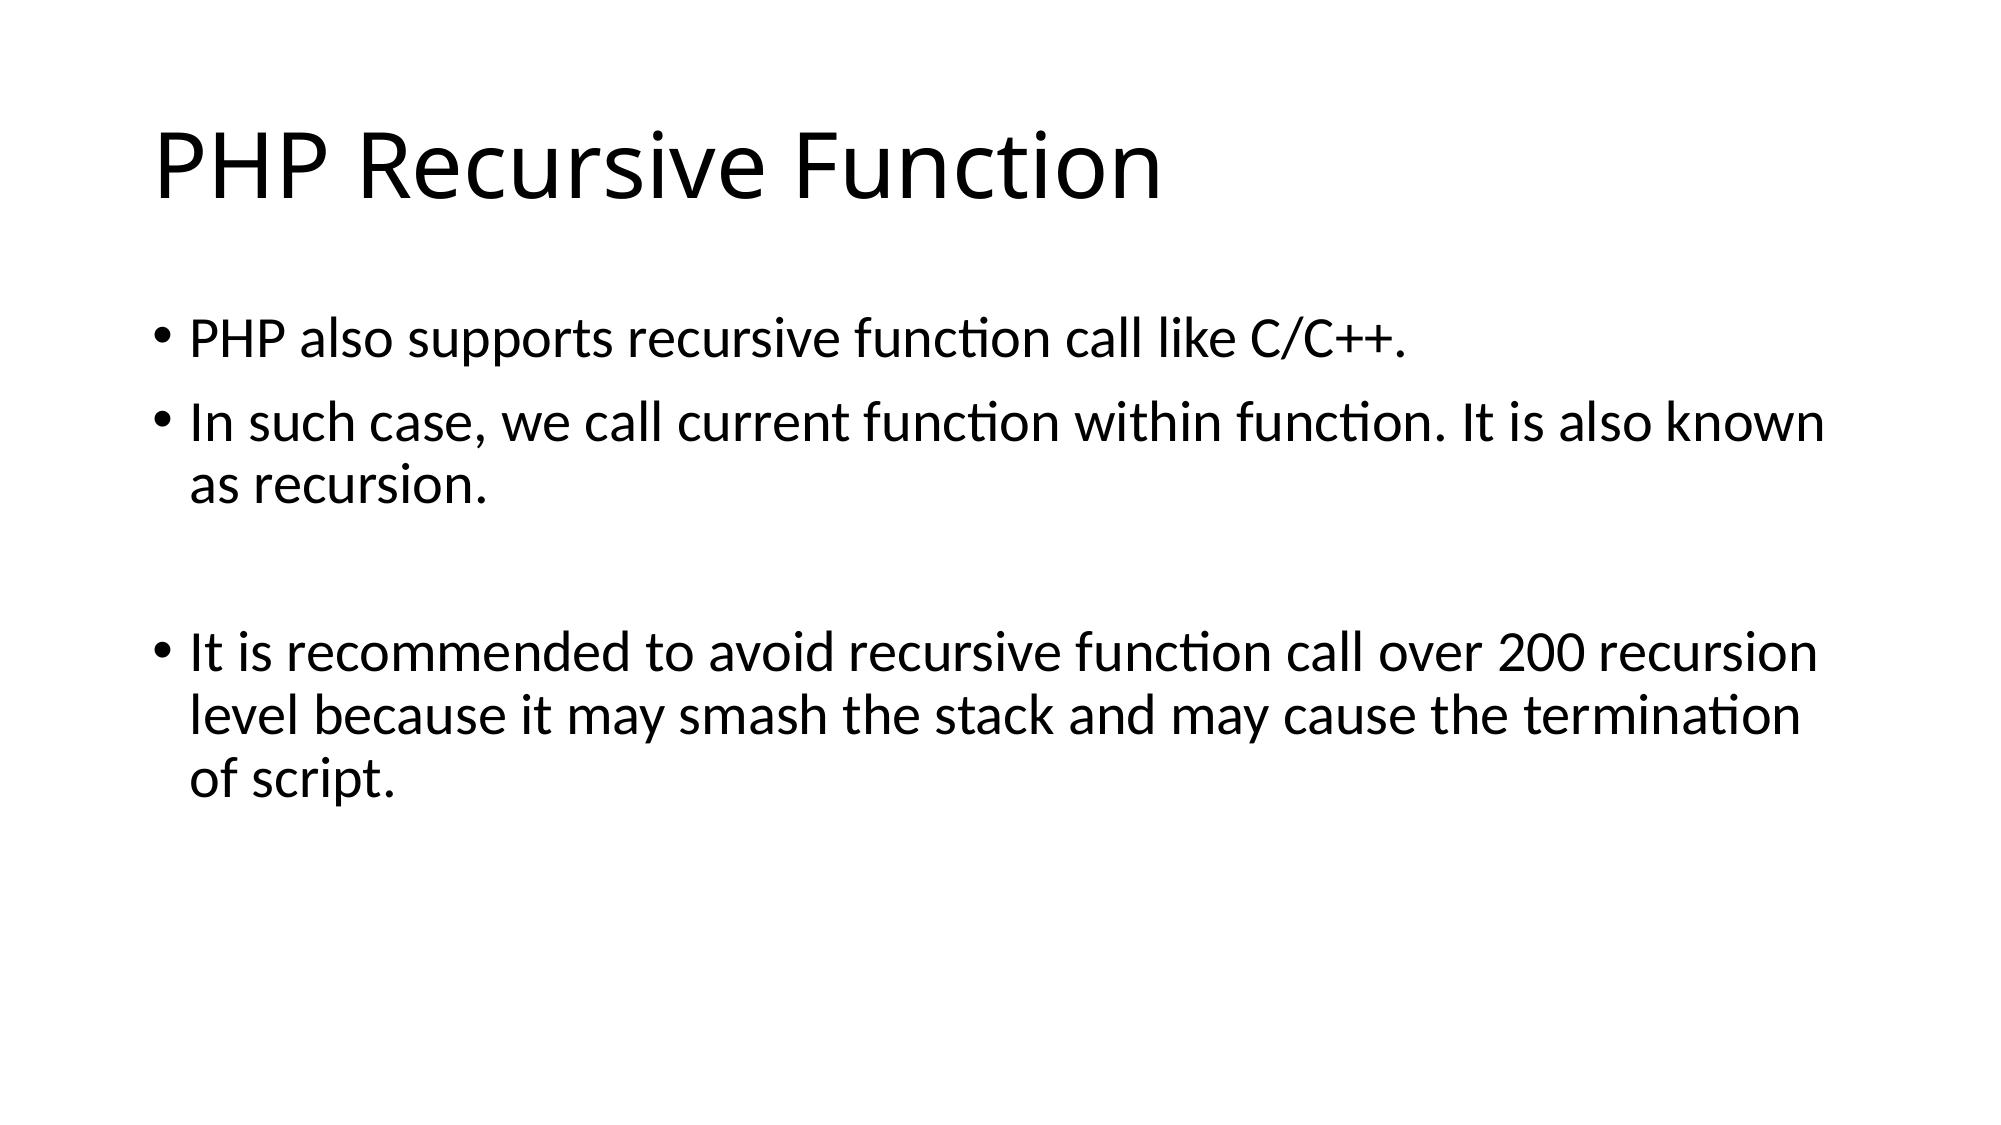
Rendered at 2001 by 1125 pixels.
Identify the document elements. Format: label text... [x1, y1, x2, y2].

list PHP also supports recursive function call like C/C++. In such case, we call current function within function. It is also known as recursion. It is recommended to avoid recursive function call over 200 recursion level because it may smash the stack and may cause the termination of script. [137, 299, 1863, 1014]
title PHP Recursive Function [137, 59, 1863, 278]
